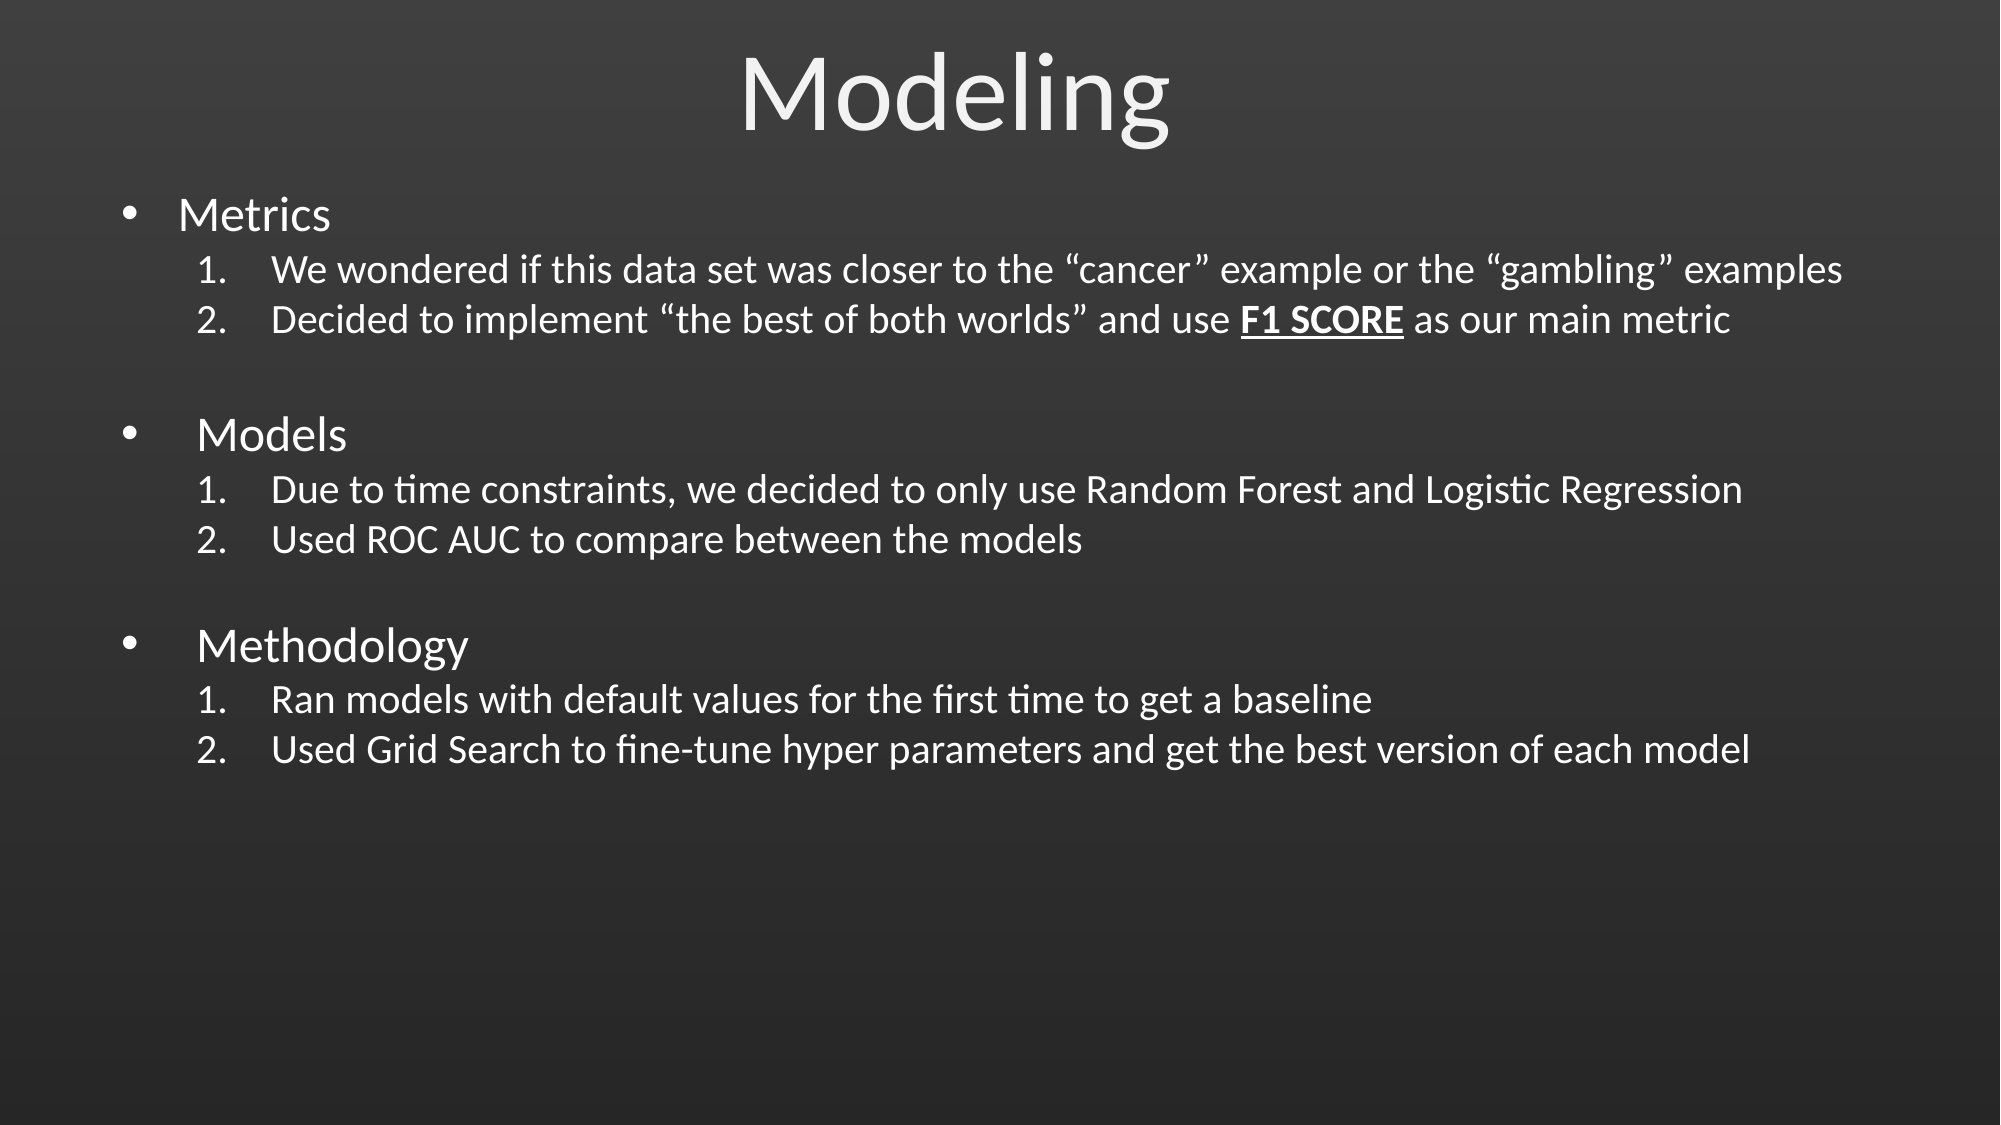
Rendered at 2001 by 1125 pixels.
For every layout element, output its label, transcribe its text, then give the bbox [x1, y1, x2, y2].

text_box Metrics We wondered if this data set was closer to the “cancer” example or the “gambling” examples Decided to implement “the best of both worlds” and use F1 SCORE as our main metric Models Due to time constraints, we decided to only use Random Forest and Logistic Regression Used ROC AUC to compare between the models Methodology Ran models with default values for the first time to get a baseline Used Grid Search to fine-tune hyper parameters and get the best version of each model [106, 114, 1859, 880]
text_box Modeling [723, 10, 1187, 114]
